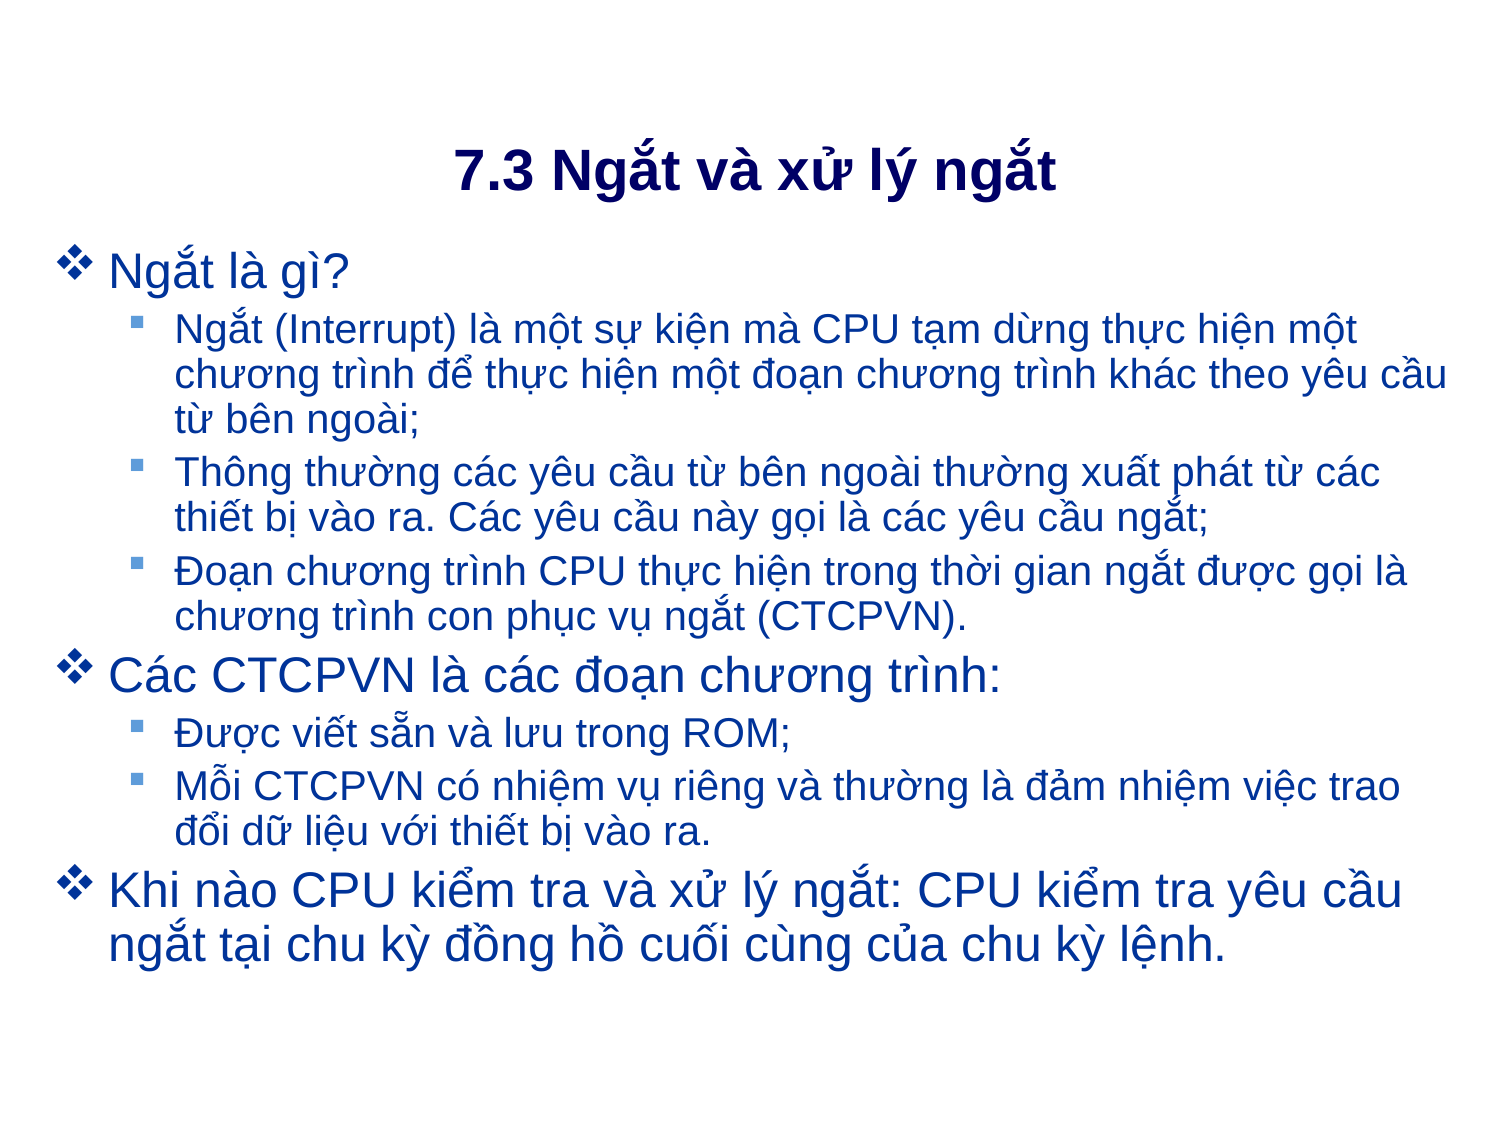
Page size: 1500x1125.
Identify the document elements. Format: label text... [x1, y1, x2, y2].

list Ngắt là gì? Ngắt (Interrupt) là một sự kiện mà CPU tạm dừng thực hiện một chương trình để thực hiện một đoạn chương trình khác theo yêu cầu từ bên ngoài; Thông thường các yêu cầu từ bên ngoài thường xuất phát từ các thiết bị vào ra. Các yêu cầu này gọi là các yêu cầu ngắt; Đoạn chương trình CPU thực hiện trong thời gian ngắt được gọi là chương trình con phục vụ ngắt (CTCPVN). Các CTCPVN là các đoạn chương trình: Được viết sẵn và lưu trong ROM; Mỗi CTCPVN có nhiệm vụ riêng và thường là đảm nhiệm việc trao đổi dữ liệu với thiết bị vào ra. Khi nào CPU kiểm tra và xử lý ngắt: CPU kiểm tra yêu cầu ngắt tại chu kỳ đồng hồ cuối cùng của chu kỳ lệnh. [37, 237, 1474, 1005]
title 7.3 Ngắt và xử lý ngắt [37, 125, 1474, 211]
